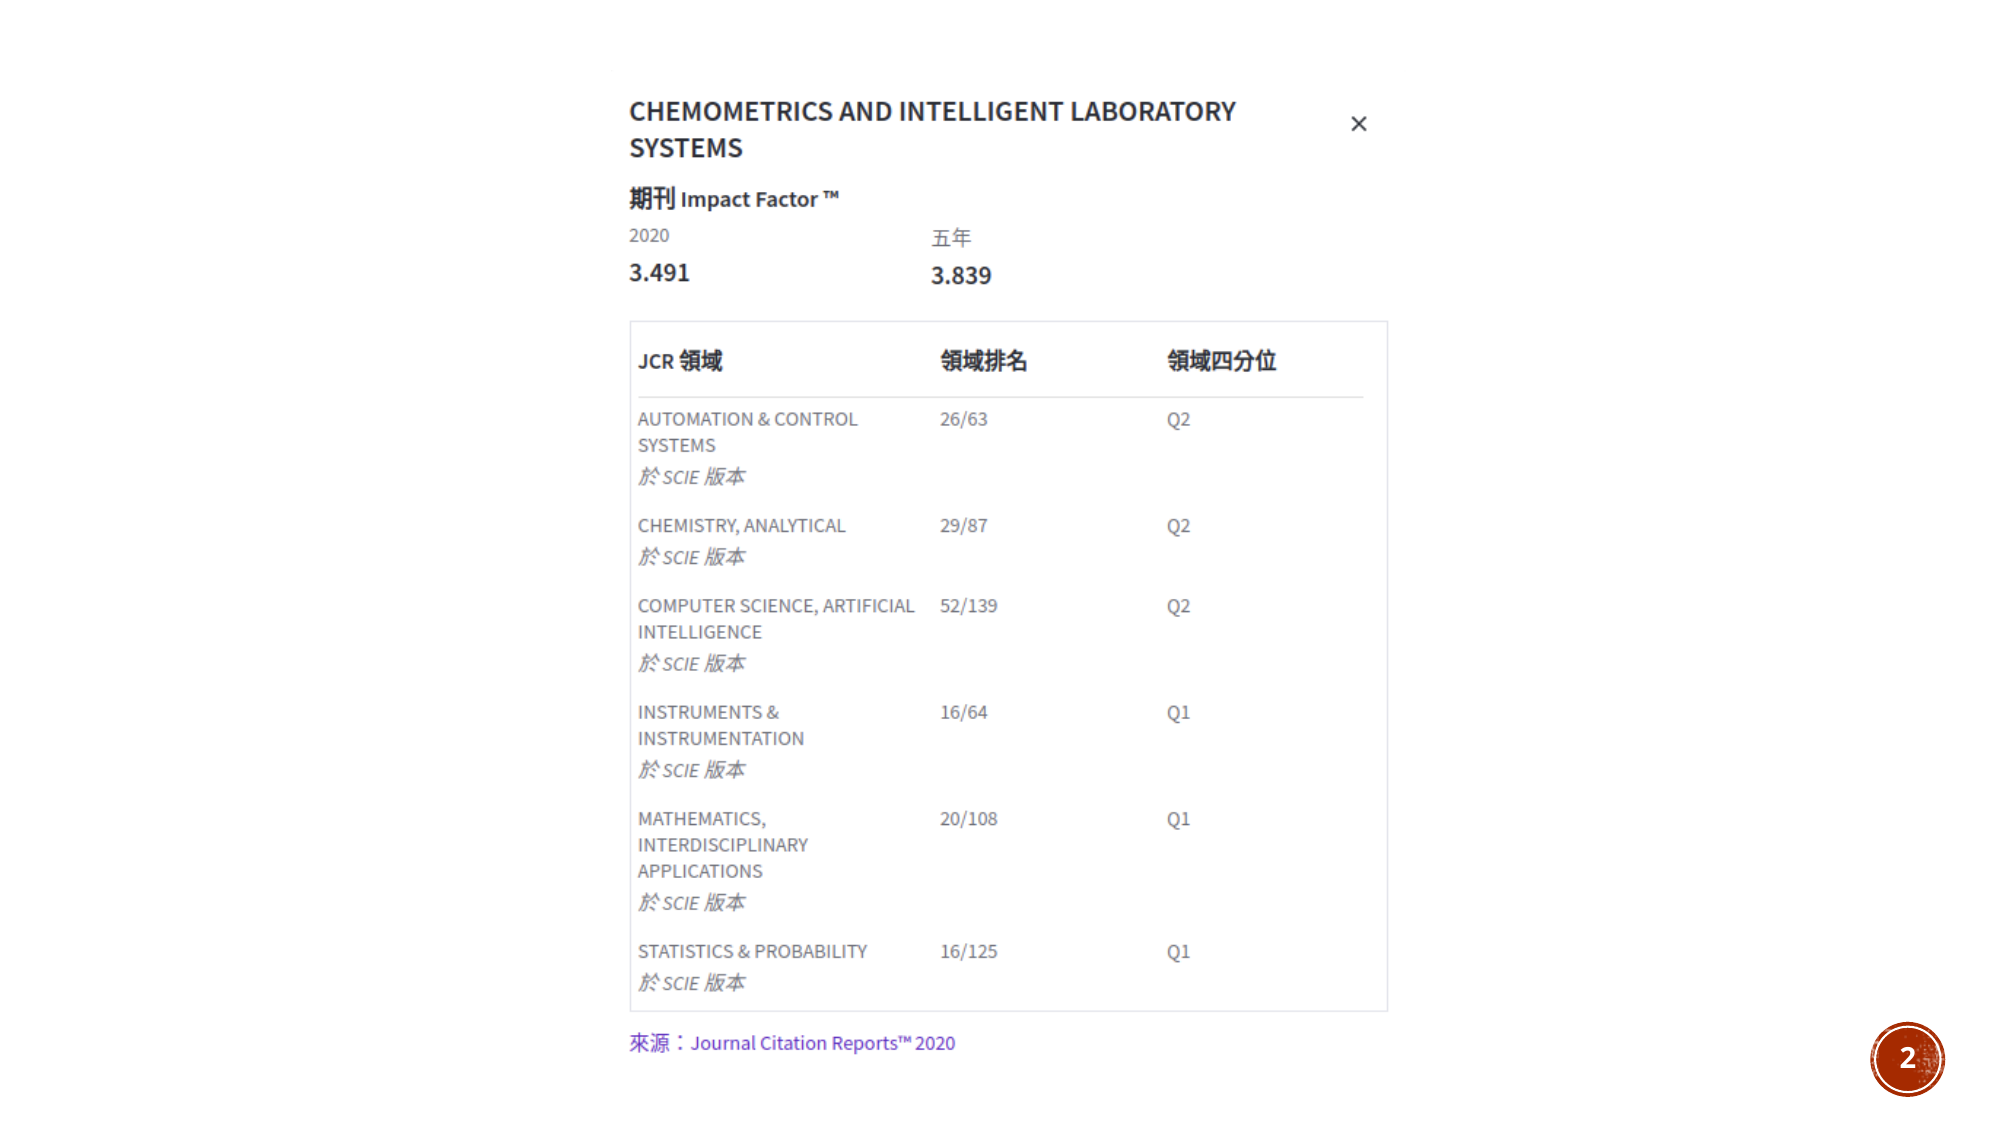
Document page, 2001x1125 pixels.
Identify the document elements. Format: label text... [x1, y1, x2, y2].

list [614, 74, 1404, 1086]
slide_number 2 [1855, 1028, 1961, 1089]
